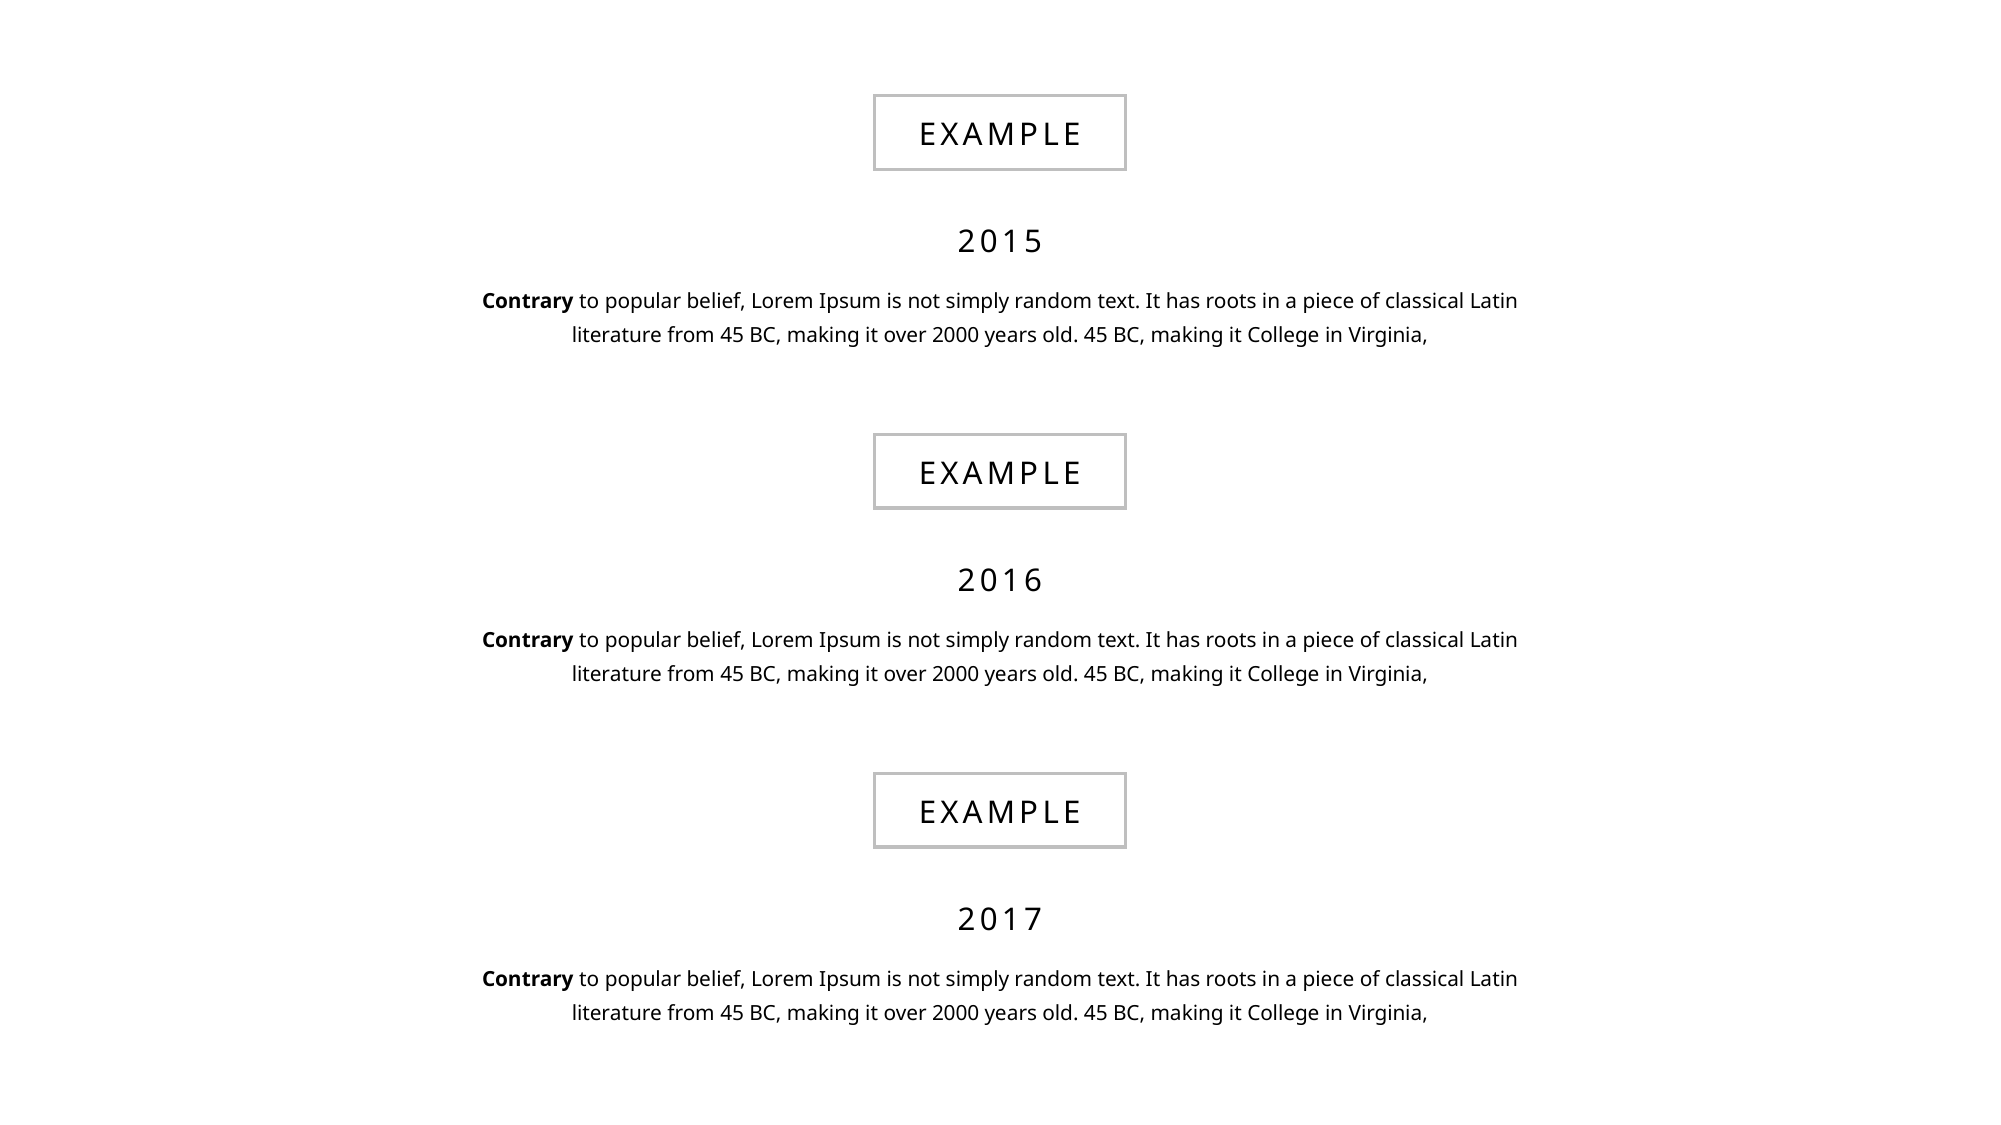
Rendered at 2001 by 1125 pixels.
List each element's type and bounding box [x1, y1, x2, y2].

text_box [466, 773, 1534, 1030]
text_box [466, 434, 1534, 691]
text_box [466, 95, 1534, 352]
